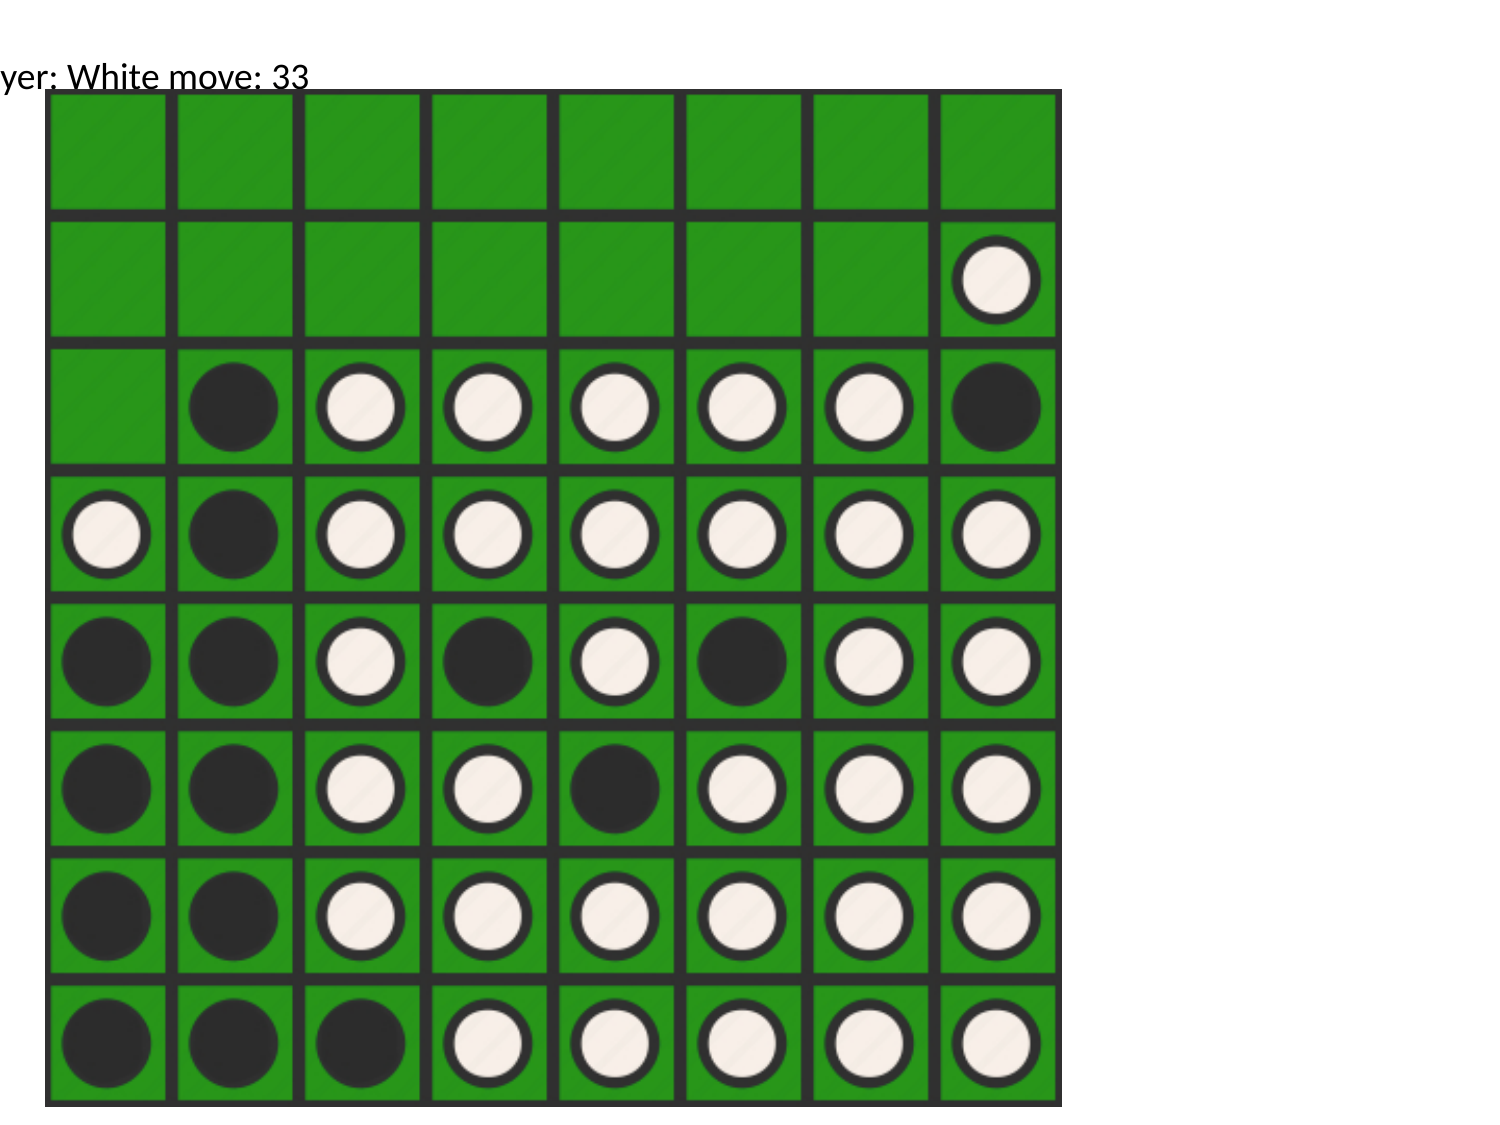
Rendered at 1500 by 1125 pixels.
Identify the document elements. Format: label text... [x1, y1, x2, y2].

picture [44, 89, 1062, 1107]
text_box turn: 44 player: White move: 33 [0, 44, 325, 105]
